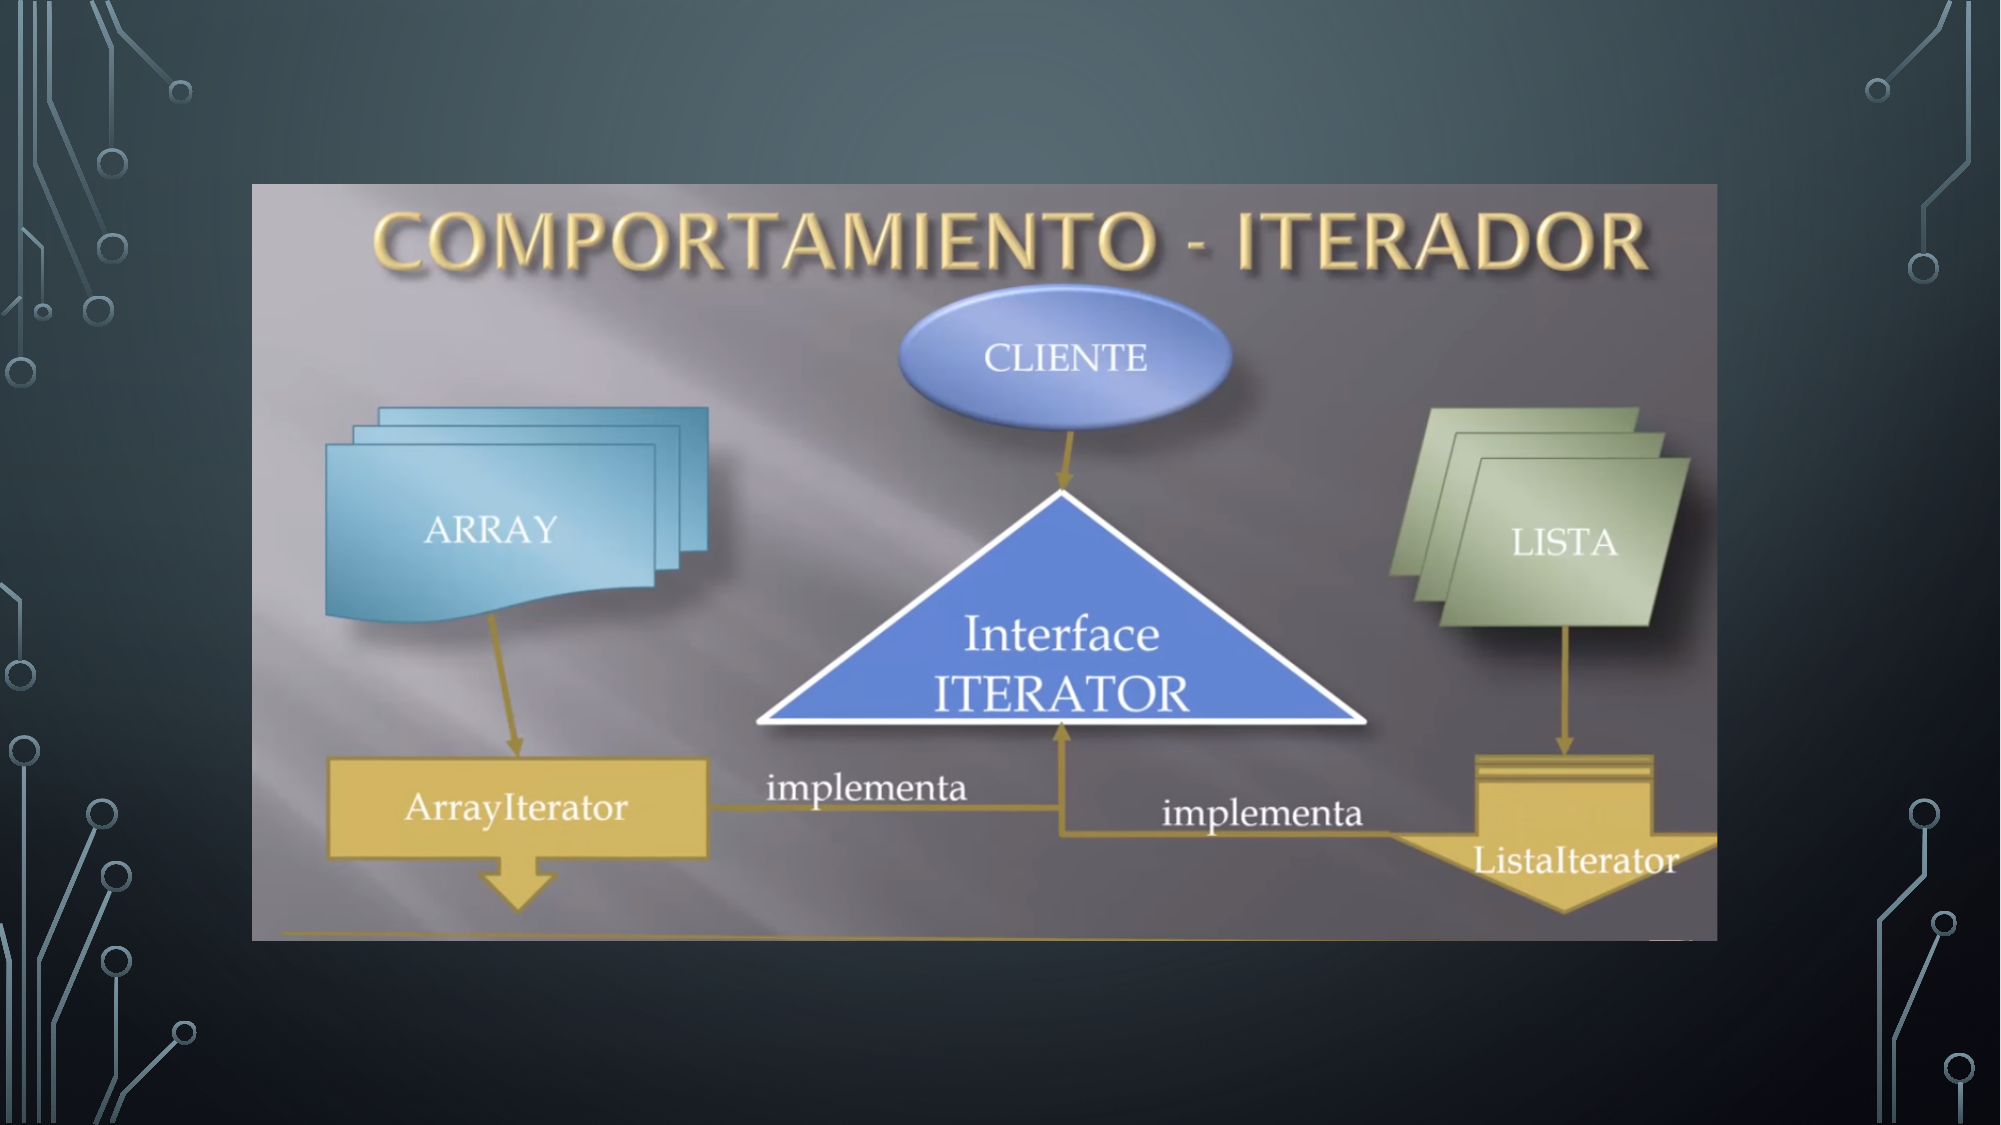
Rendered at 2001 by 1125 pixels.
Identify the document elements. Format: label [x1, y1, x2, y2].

picture [251, 184, 1718, 941]
